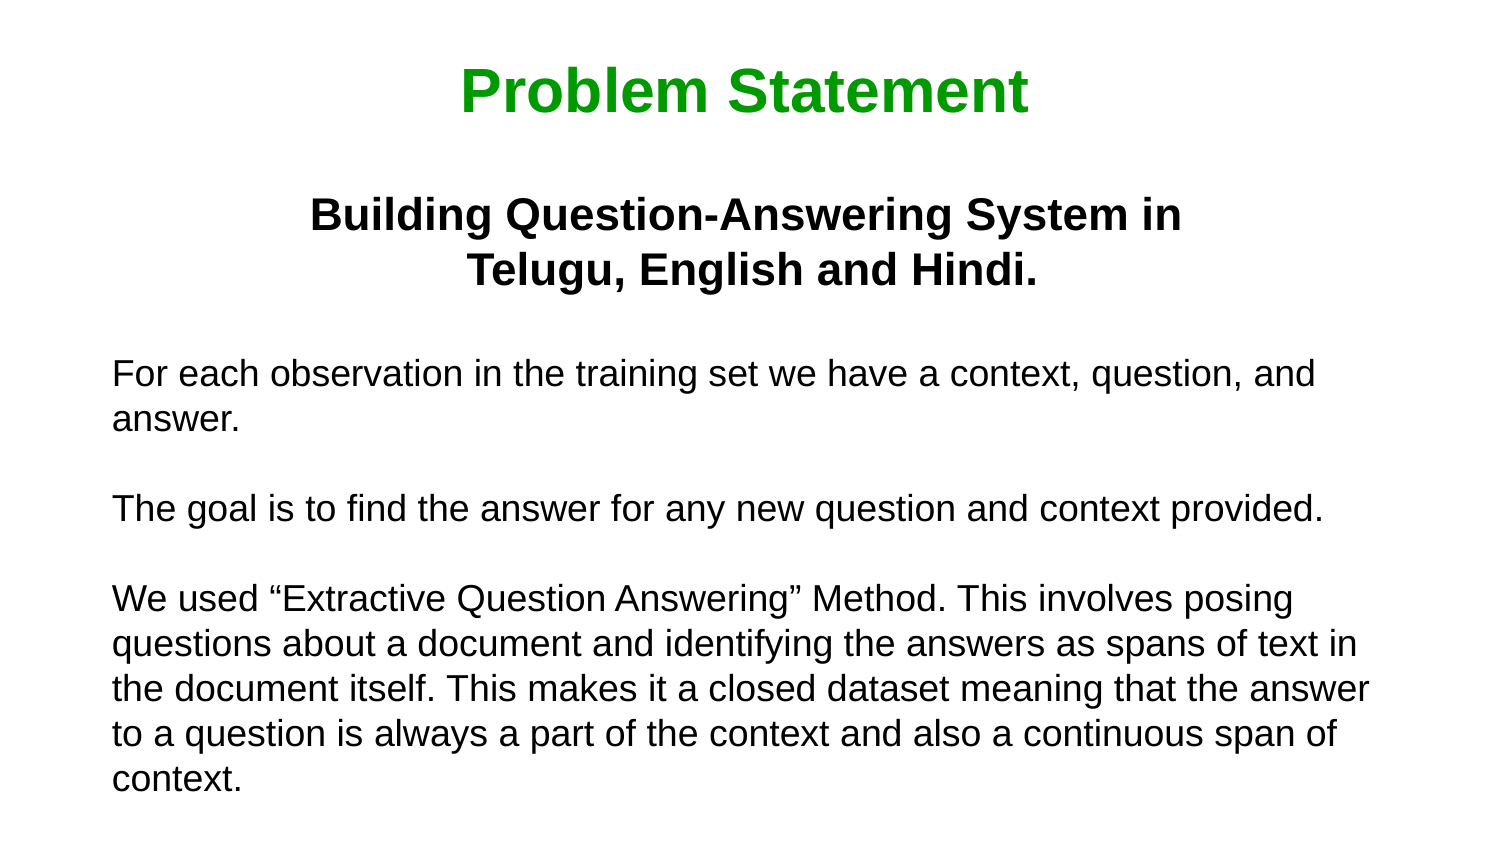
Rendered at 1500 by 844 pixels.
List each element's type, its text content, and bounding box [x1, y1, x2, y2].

text_box Problem Statement [449, 44, 1354, 131]
text_box Building Question-Answering System in Telugu, English and Hindi. For each observation in the training set we have a context, question, and answer. The goal is to find the answer for any new question and context provided. We used “Extractive Question Answering” Method. This involves posing questions about a document and identifying the answers as spans of text in the document itself. This makes it a closed dataset meaning that the answer to a question is always a part of the context and also a continuous span of context. [96, 169, 1409, 815]
